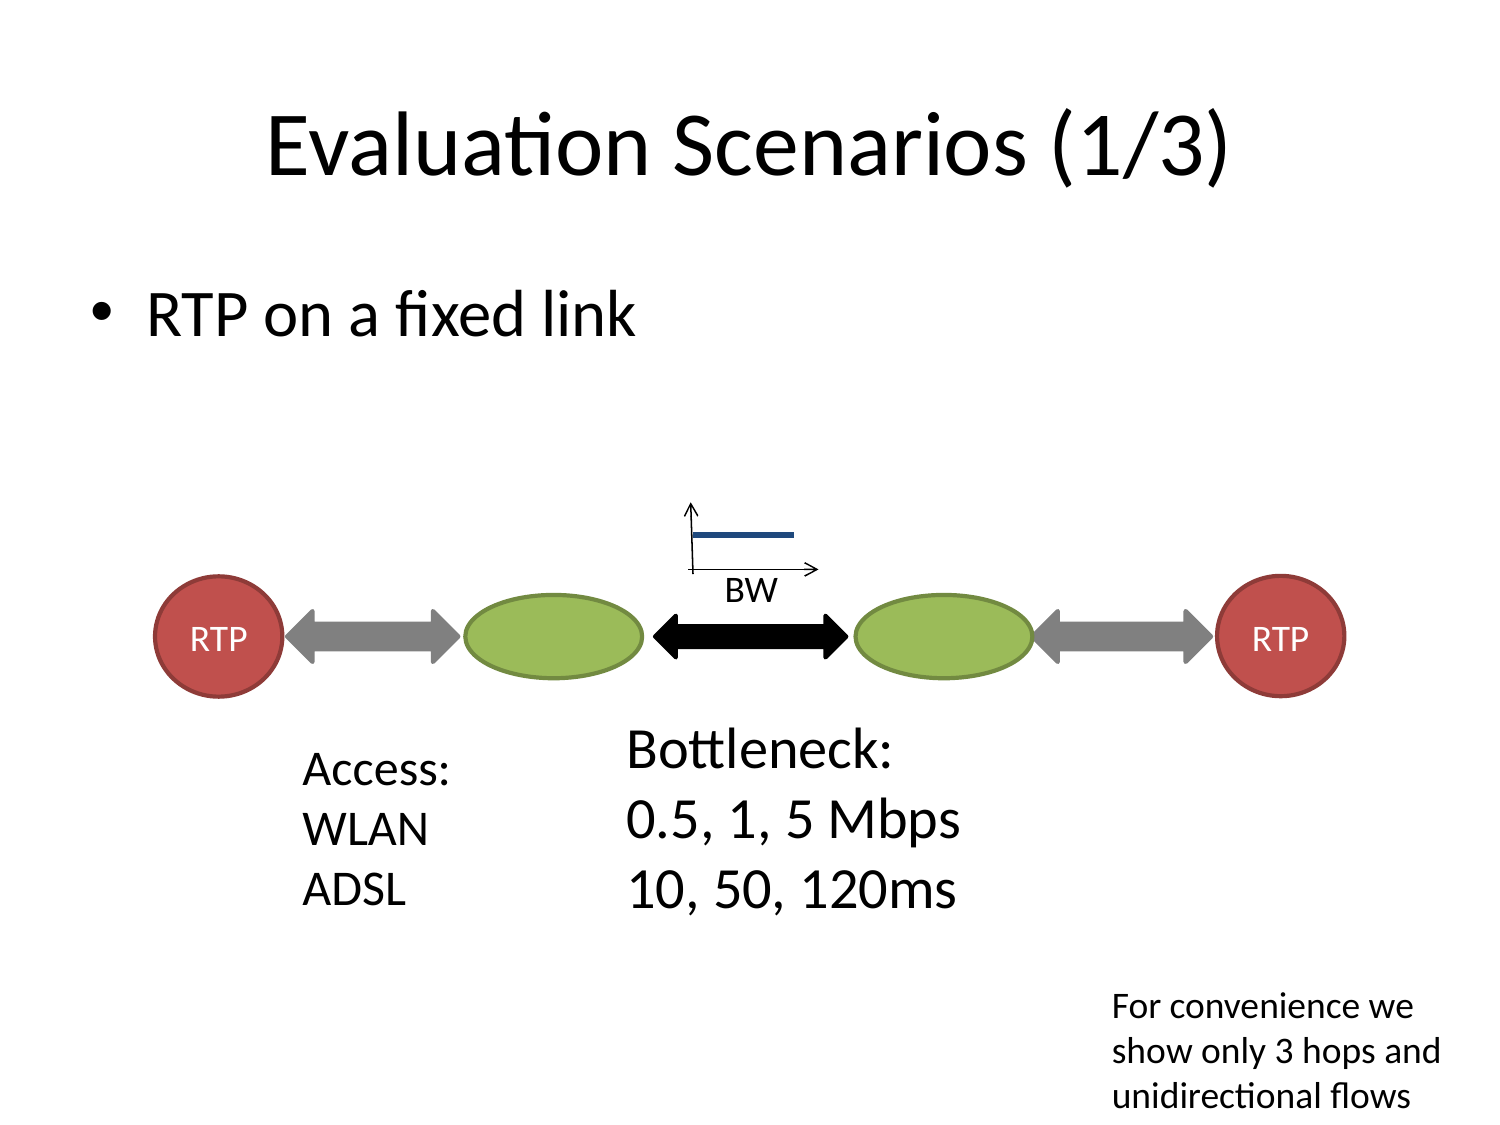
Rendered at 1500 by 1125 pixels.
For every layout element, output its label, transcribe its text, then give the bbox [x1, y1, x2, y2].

text_box RTP [1214, 573, 1347, 699]
title Evaluation Scenarios (1/3) [75, 45, 1425, 233]
text_box RTP [152, 574, 285, 699]
text_box [1034, 609, 1214, 664]
text_box [652, 613, 849, 660]
list RTP on a fixed link [75, 262, 1425, 1005]
text_box [463, 592, 645, 681]
text_box Bottleneck: 0.5, 1, 5 Mbps 10, 50, 120ms [611, 702, 977, 928]
text_box [284, 609, 461, 664]
text_box Access: WLAN ADSL [287, 727, 467, 923]
text_box For convenience we show only 3 hops and unidirectional flows [1097, 973, 1500, 1124]
text_box [853, 592, 1035, 681]
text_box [688, 502, 819, 619]
